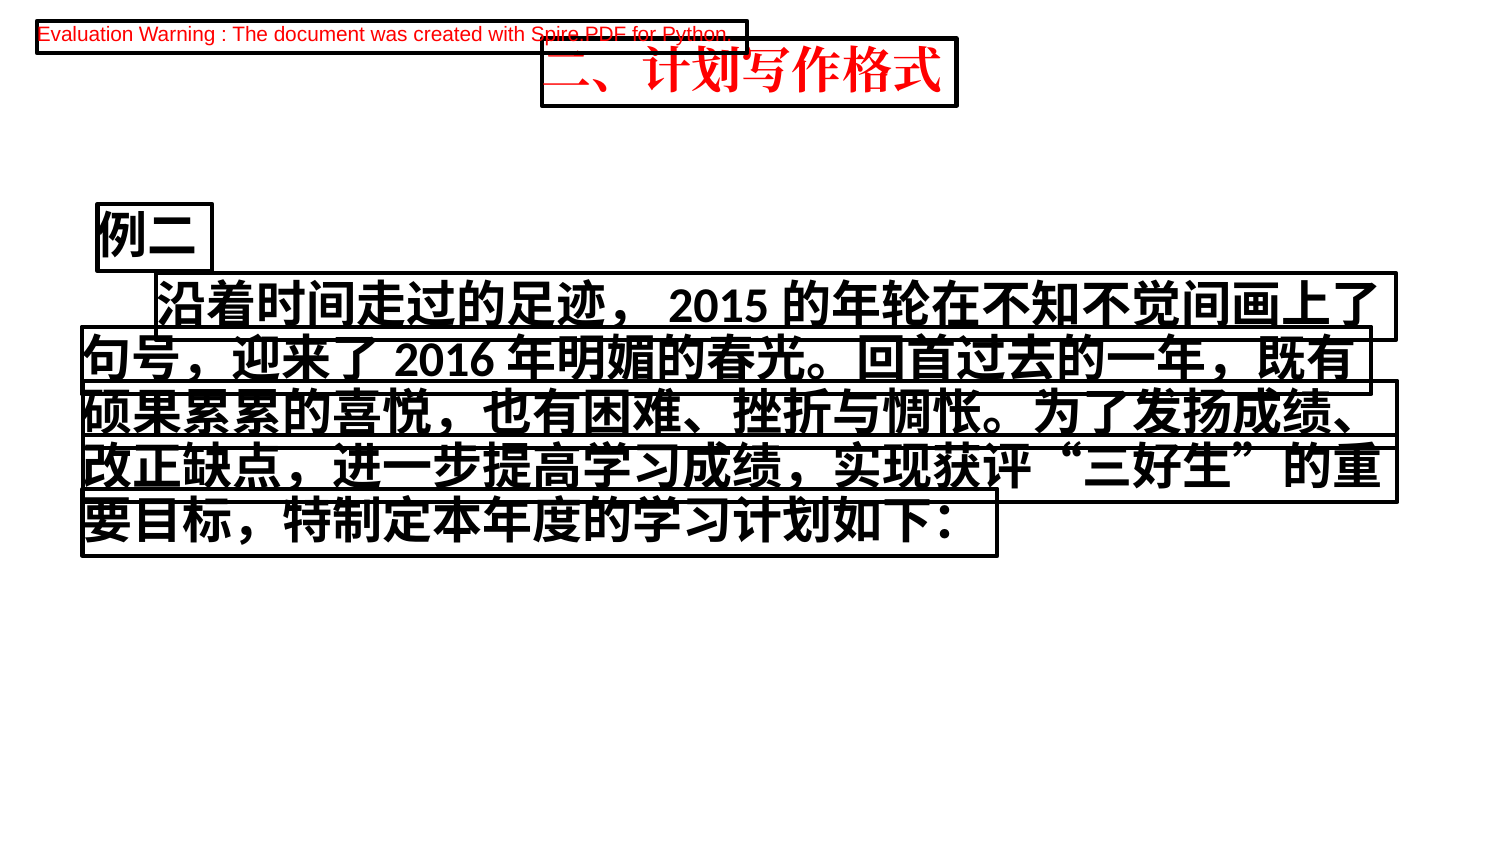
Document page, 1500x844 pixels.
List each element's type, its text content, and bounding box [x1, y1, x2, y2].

text_box 句号，迎来了2016年明媚的春光。回首过去的一年，既有 [80, 325, 1373, 396]
text_box 改正缺点，进一步提高学习成绩，实现获评“三好生”的重 [81, 433, 1399, 504]
text_box 要目标，特制定本年度的学习计划如下： [80, 487, 999, 558]
text_box 二、计划写作格式 [540, 36, 959, 108]
text_box 例二 [95, 202, 214, 273]
text_box 沿着时间走过的足迹，2015的年轮在不知不觉间画上了 [154, 271, 1398, 342]
text_box 硕果累累的喜悦，也有困难、挫折与惆怅。为了发扬成绩、 [81, 379, 1399, 433]
text_box Evaluation Warning : The document was created with Spire.PDF for Python. [35, 19, 749, 55]
